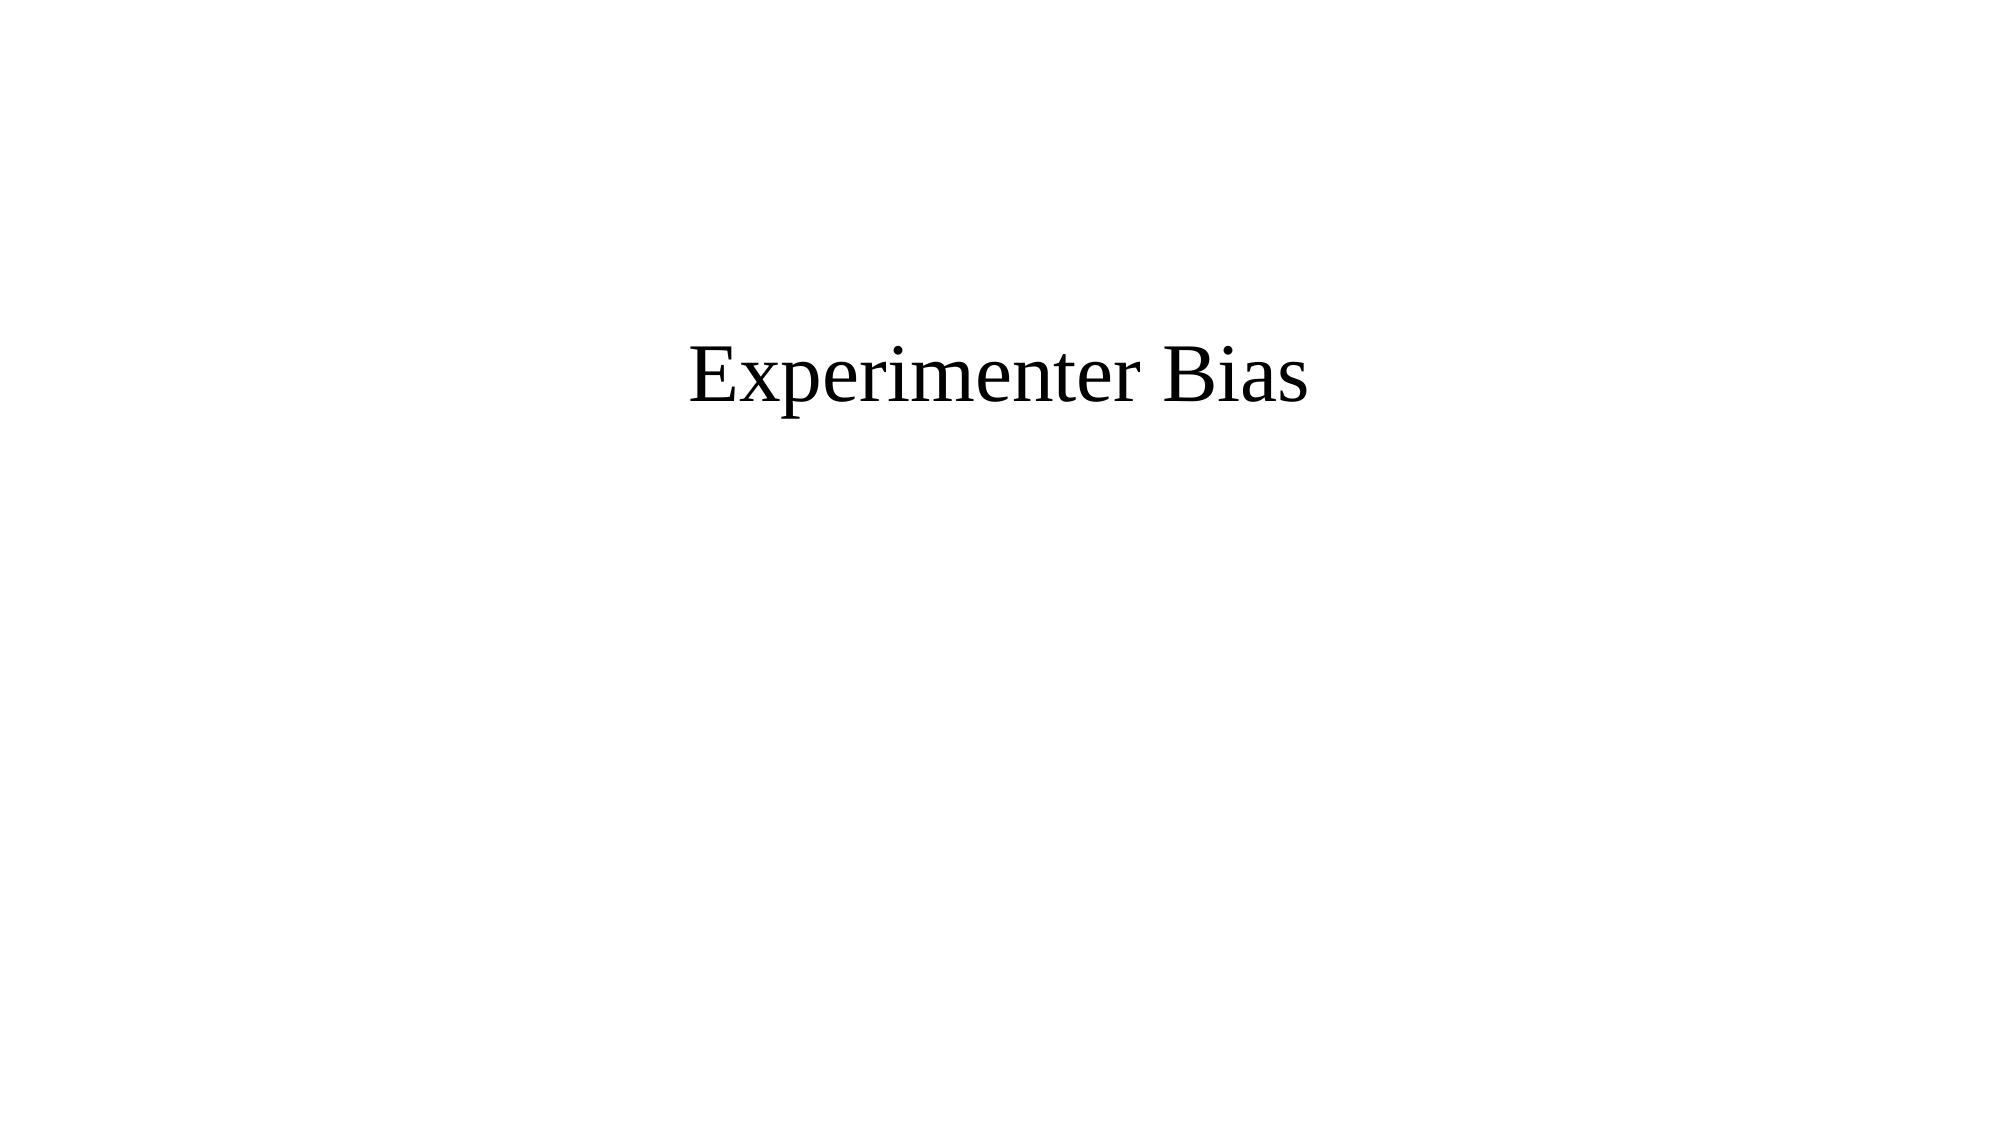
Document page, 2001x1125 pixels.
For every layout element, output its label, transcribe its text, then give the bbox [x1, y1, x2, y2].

text_box Experimenter Bias [255, 322, 1745, 803]
